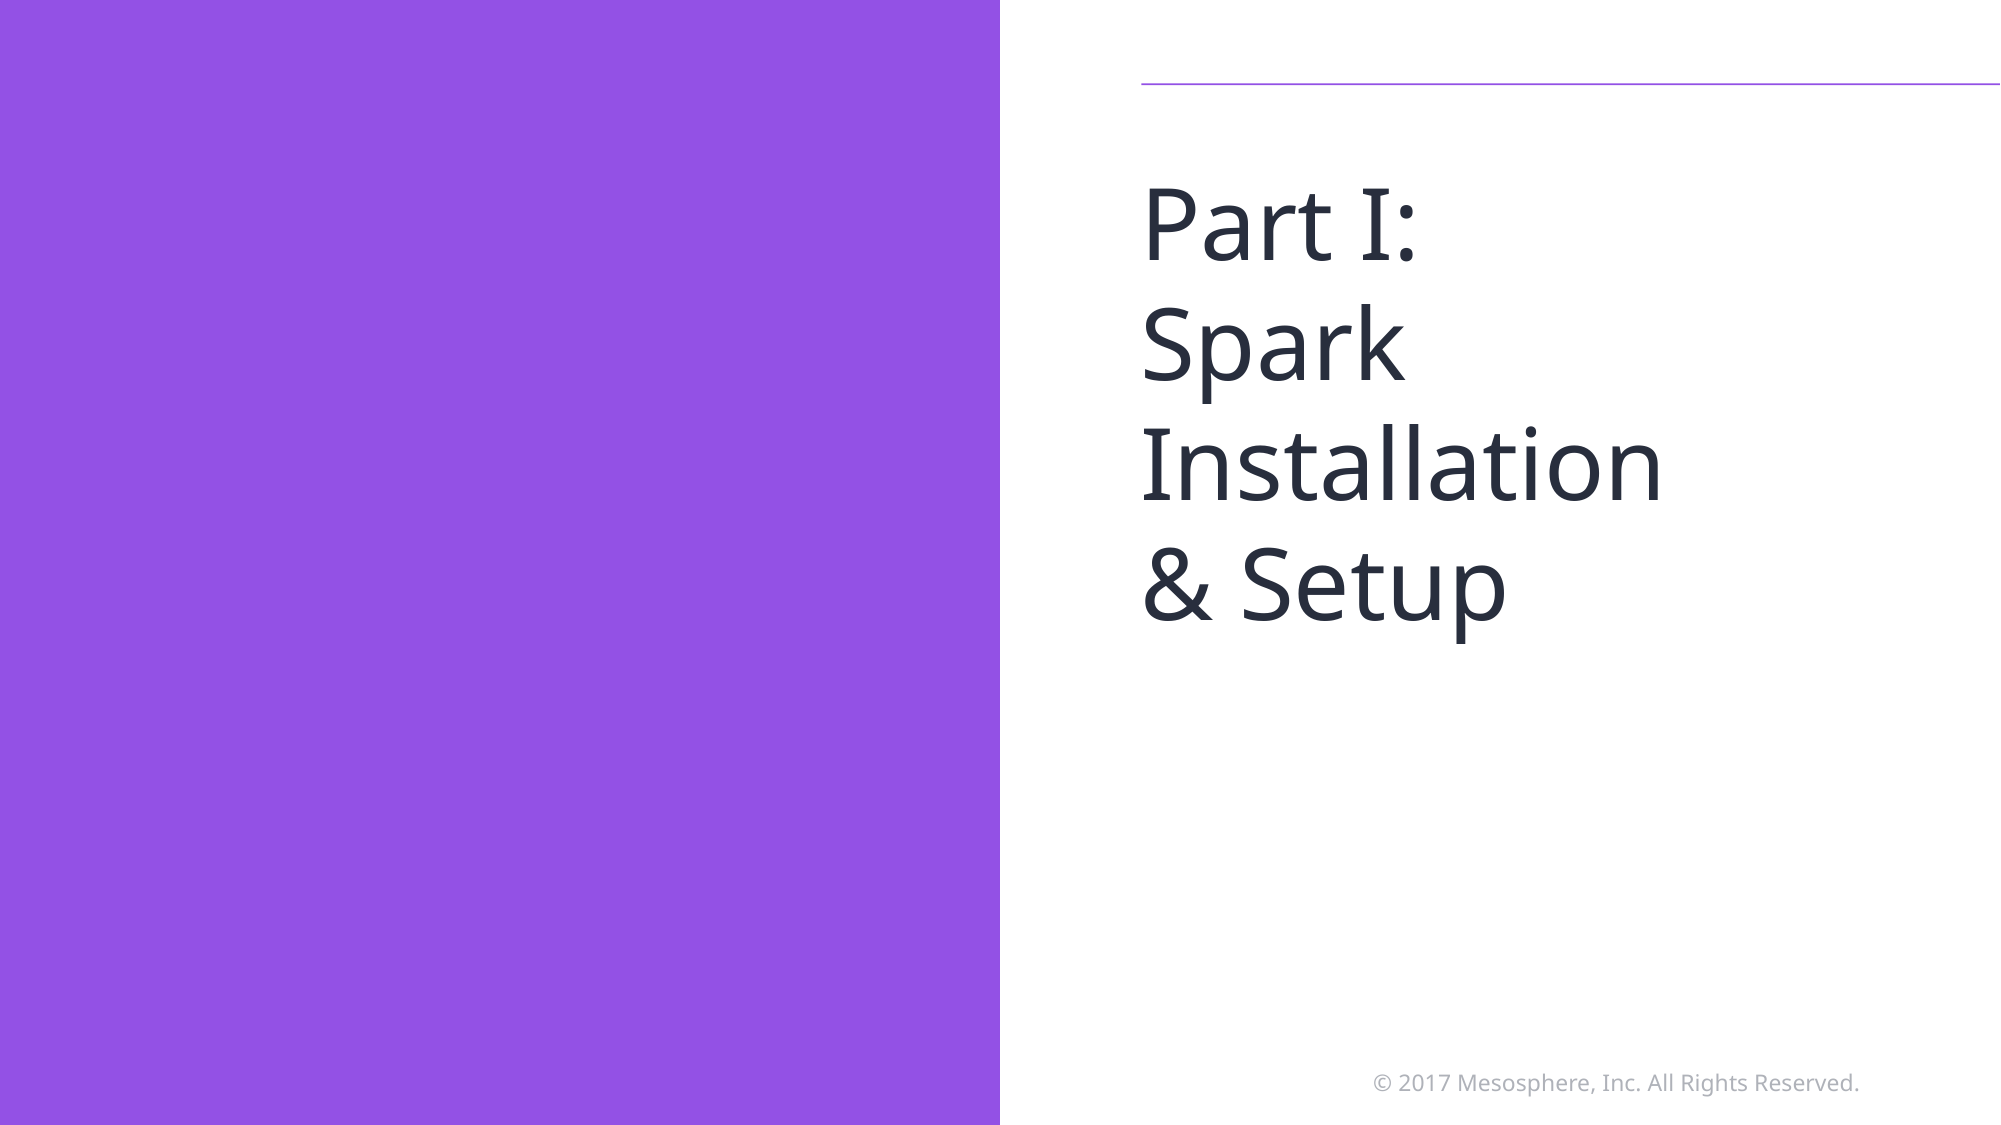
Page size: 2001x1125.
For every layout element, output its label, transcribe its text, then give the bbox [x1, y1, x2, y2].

title Part I: Spark Installation & Setup [1125, 145, 1725, 666]
